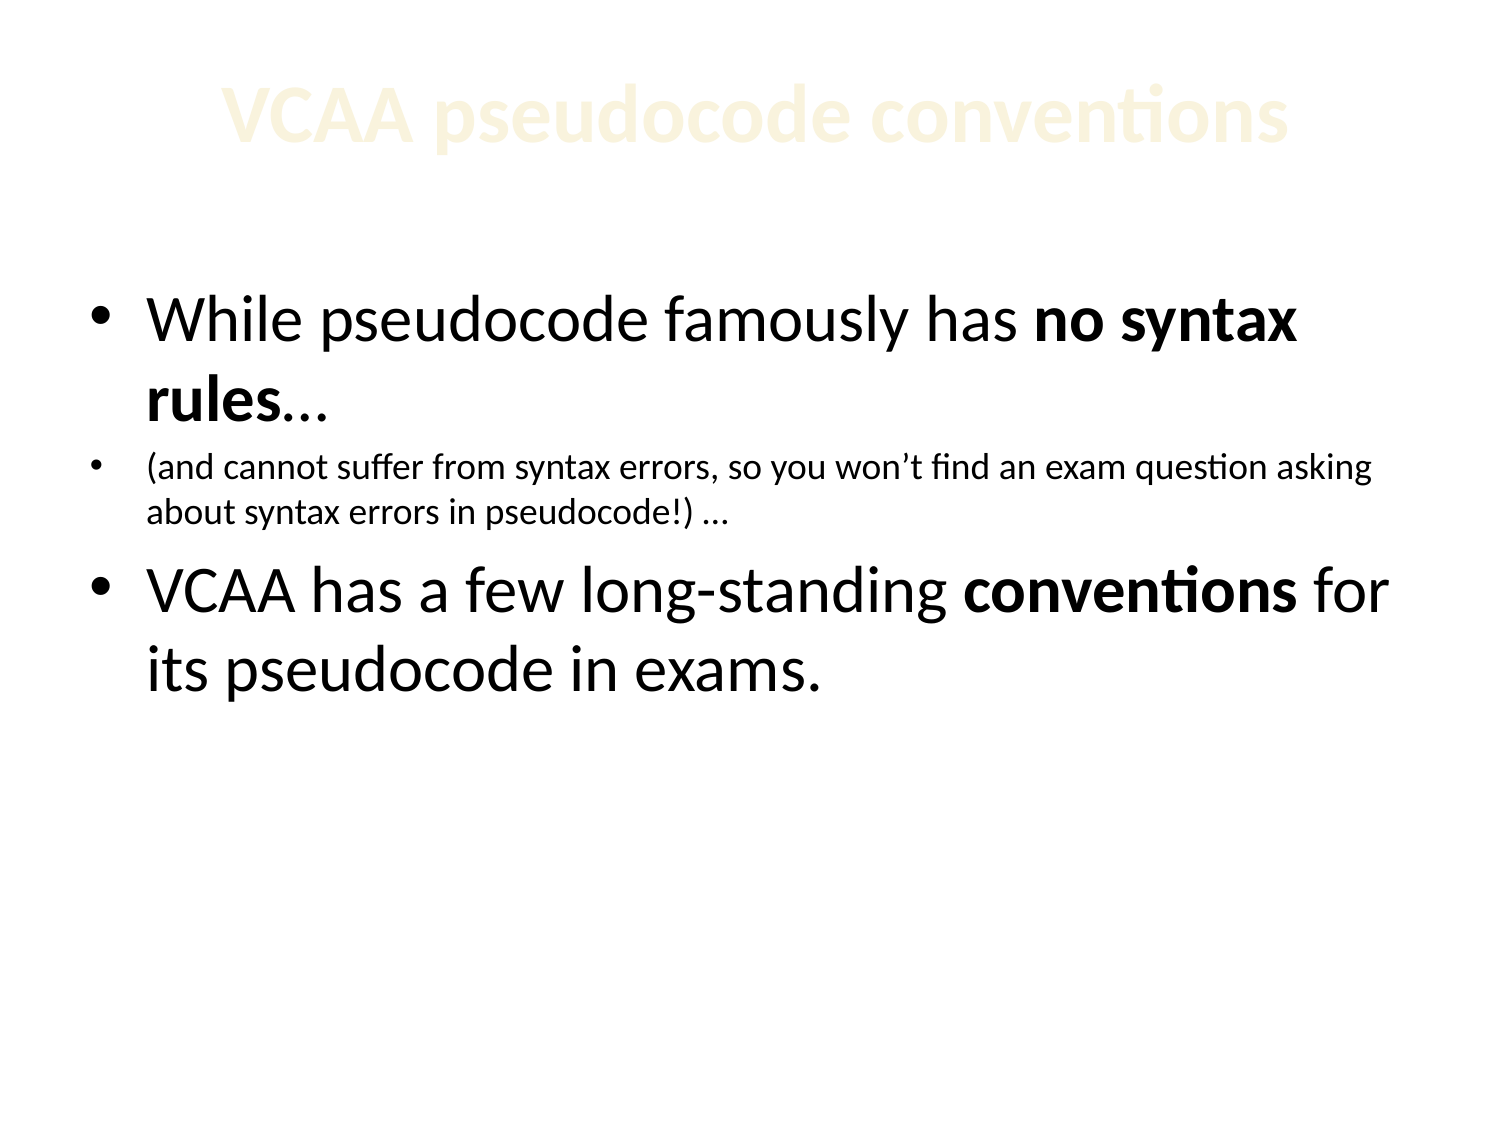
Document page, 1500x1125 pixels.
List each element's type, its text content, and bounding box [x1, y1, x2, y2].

title VCAA pseudocode conventions [29, 45, 1483, 173]
list While pseudocode famously has no syntax rules… (and cannot suffer from syntax errors, so you won’t find an exam question asking about syntax errors in pseudocode!) … VCAA has a few long-standing conventions for its pseudocode in exams. [75, 267, 1425, 1035]
